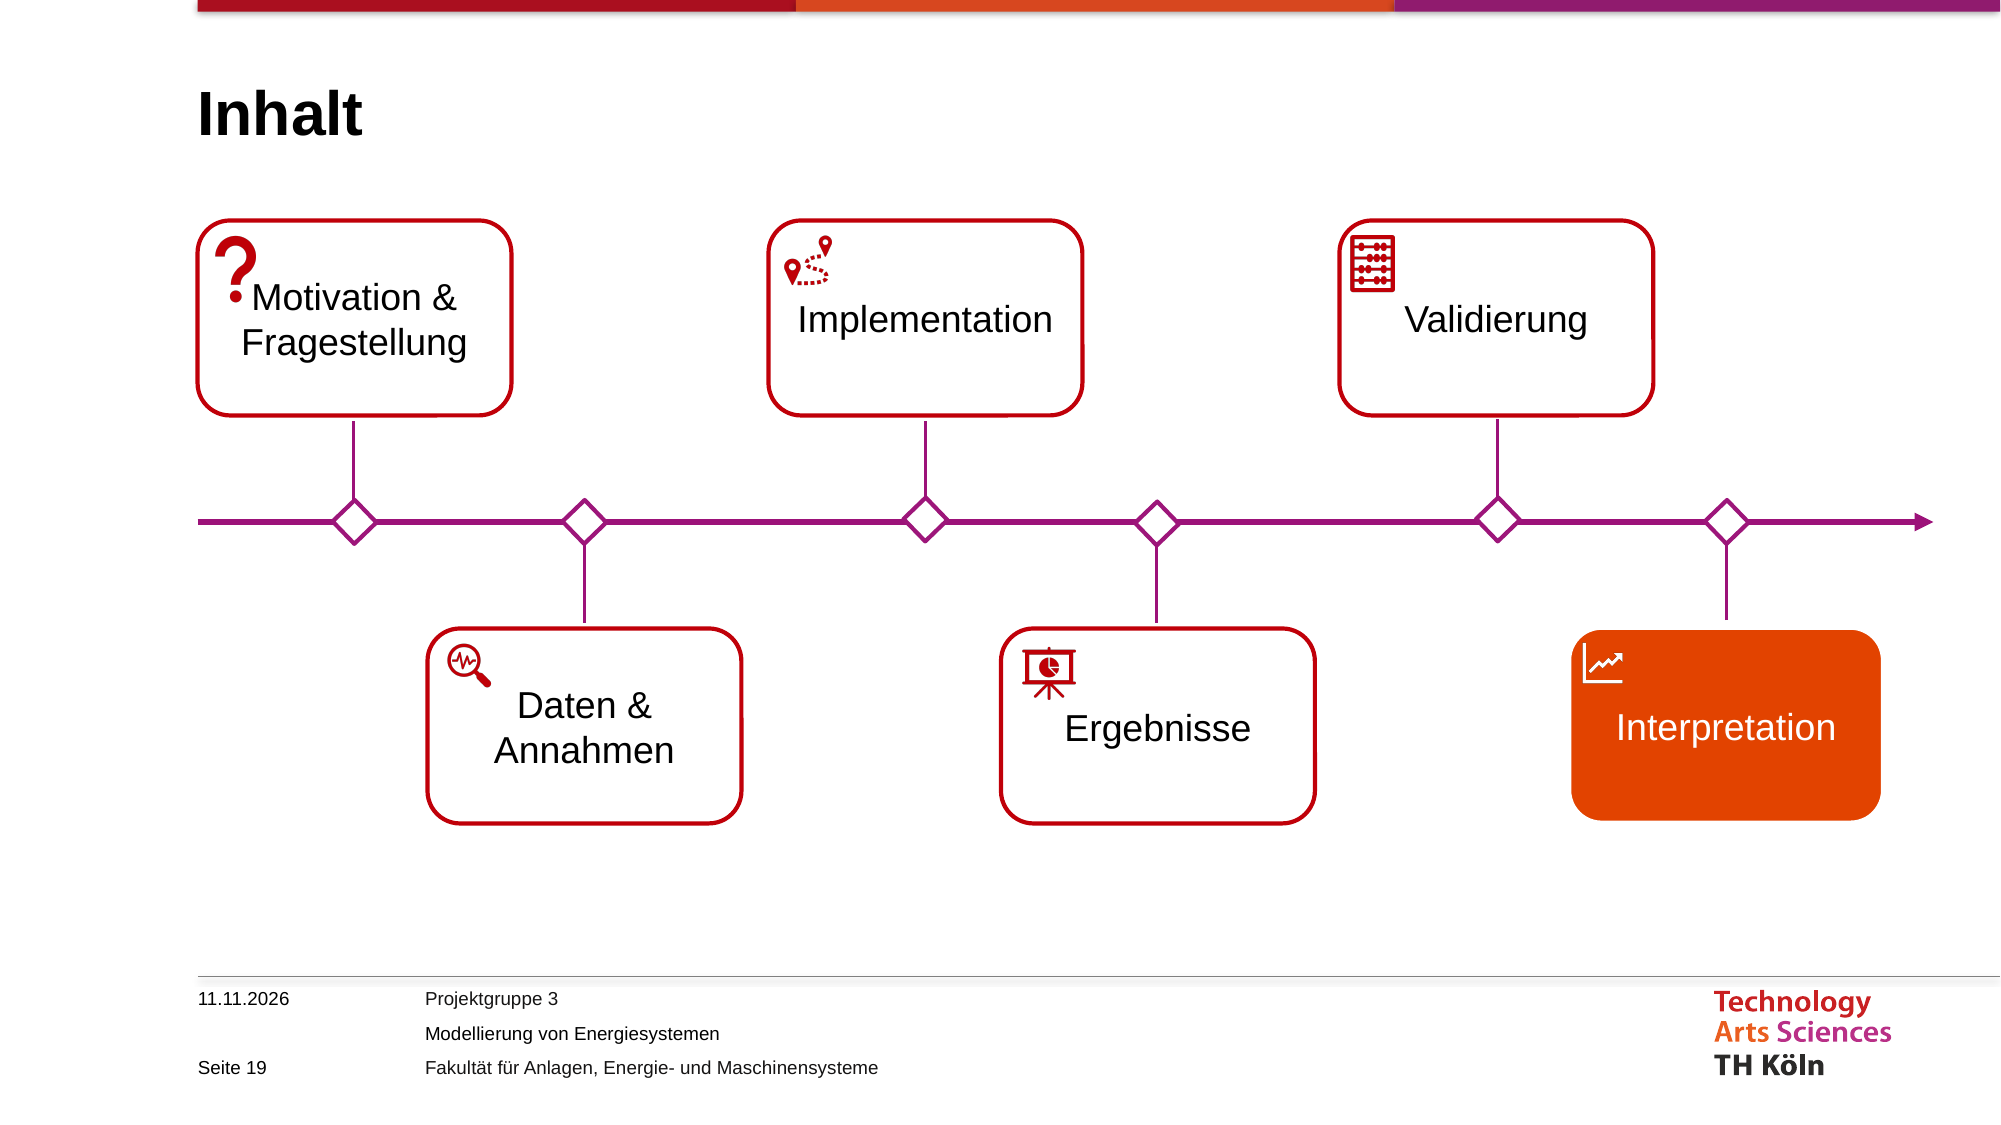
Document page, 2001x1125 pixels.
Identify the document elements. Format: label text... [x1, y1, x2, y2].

text_box [330, 501, 378, 521]
text_box Daten & Annahmen [425, 626, 744, 826]
text_box [571, 534, 598, 546]
text_box Motivation & Fragestellung [195, 218, 514, 418]
picture [1015, 639, 1083, 707]
picture [443, 639, 497, 692]
text_box Implementation [766, 218, 1085, 418]
picture [197, 230, 274, 308]
slide_number Seite 19 [197, 1043, 411, 1079]
text_box [1142, 534, 1172, 547]
picture [1574, 634, 1632, 692]
text_box [1487, 534, 1509, 544]
text_box Interpretation [1567, 625, 1886, 825]
text_box [560, 497, 608, 521]
text_box [1473, 498, 1522, 521]
text_box [901, 499, 950, 521]
text_box [915, 534, 936, 544]
picture [777, 231, 839, 293]
text_box [1702, 497, 1751, 521]
text_box Validierung [1337, 218, 1656, 418]
title Inhalt [197, 85, 1970, 203]
picture [1339, 230, 1406, 297]
text_box [341, 534, 368, 546]
text_box [1714, 534, 1740, 545]
text_box [1134, 499, 1179, 521]
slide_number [197, 986, 411, 1016]
text_box Ergebnisse [998, 626, 1318, 826]
